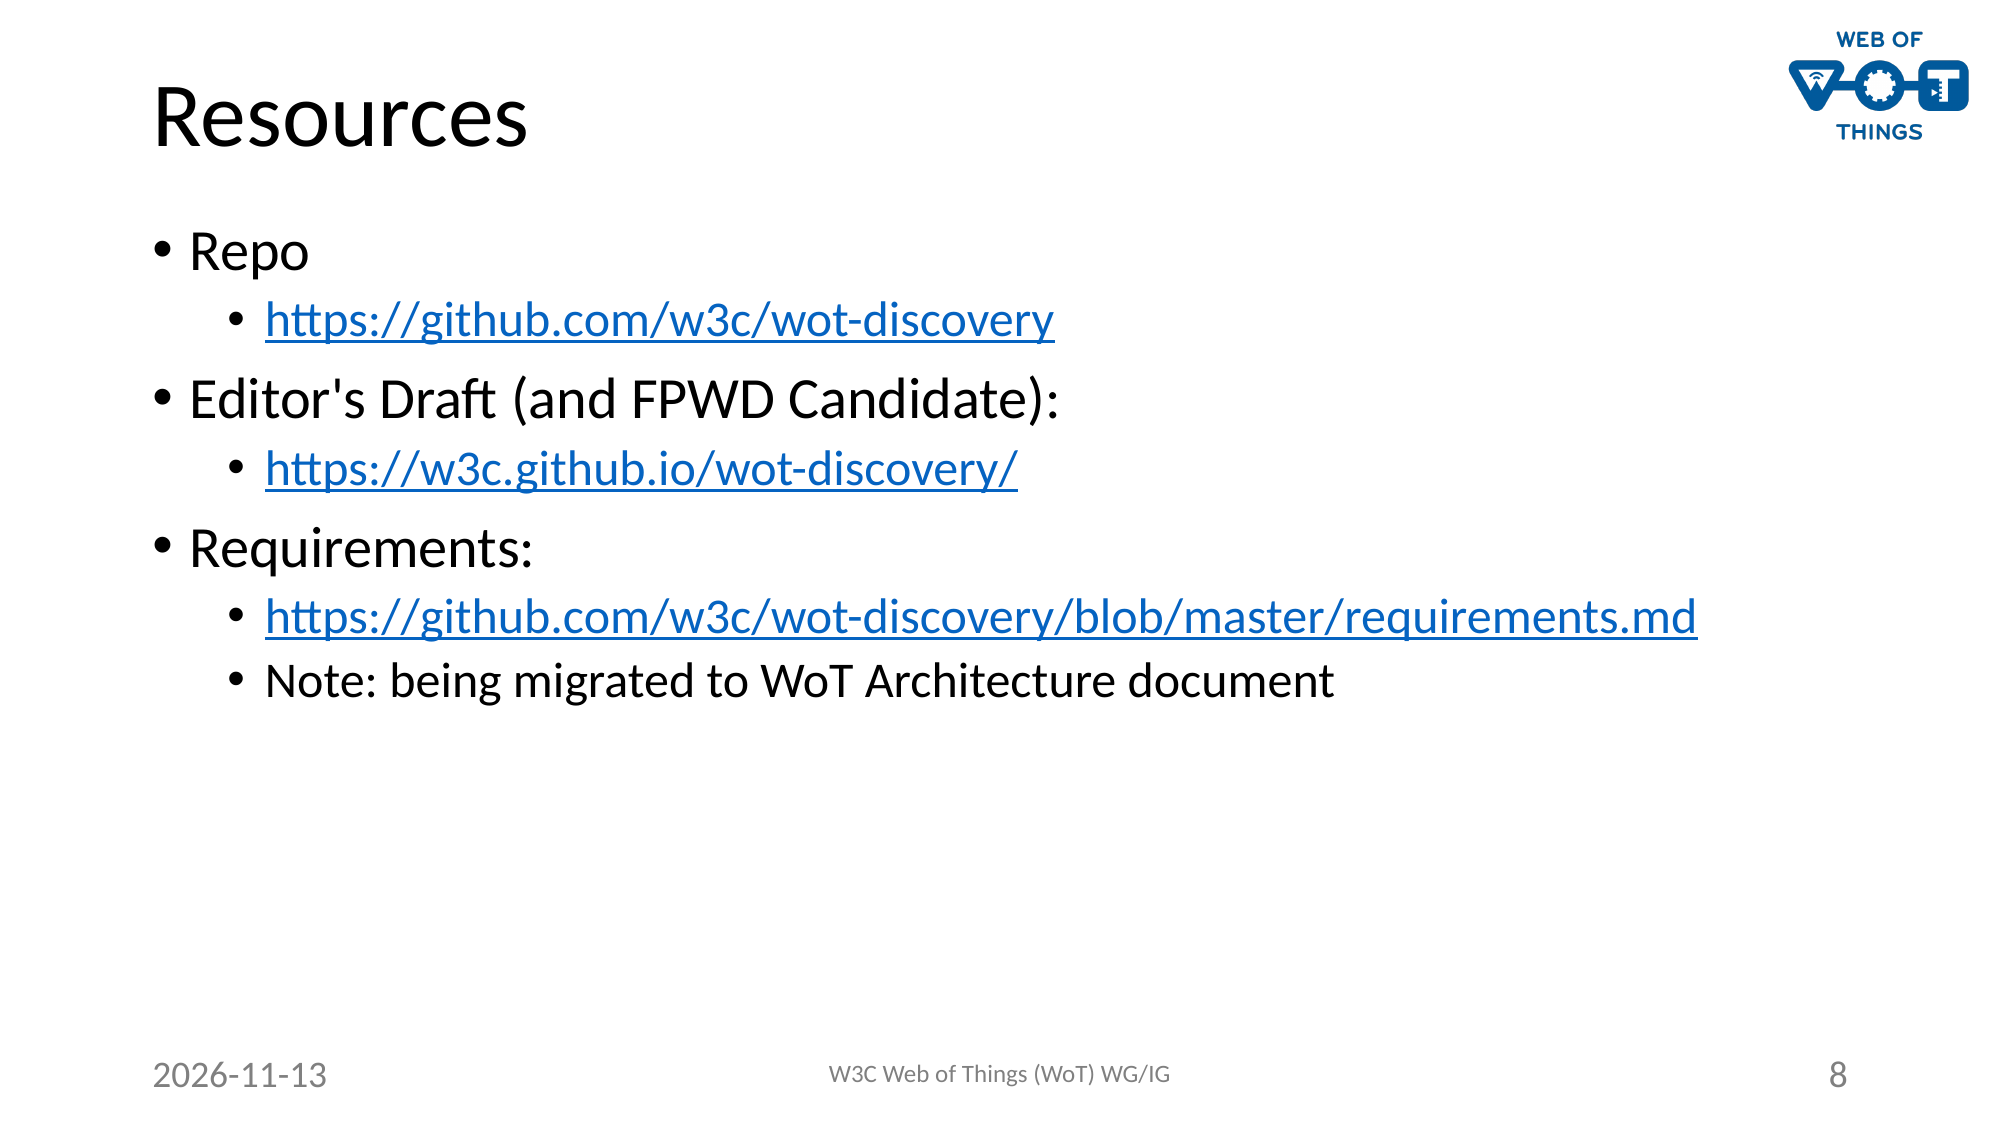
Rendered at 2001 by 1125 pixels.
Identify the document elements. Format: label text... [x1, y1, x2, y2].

picture [1768, 19, 1989, 152]
title Resources [137, 59, 1863, 212]
footer W3C Web of Things (WoT) WG/IG [662, 1042, 1338, 1103]
slide_number 8 [1412, 1042, 1863, 1103]
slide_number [137, 1042, 588, 1103]
list Repo https://github.com/w3c/wot-discovery Editor's Draft (and FPWD Candidate): https://w3c.github.io/wot-discovery/ Requirements: https://github.com/w3c/wot-discovery/blob/master/requirements.md Note: being migrated to WoT Architecture document [137, 212, 1863, 1014]
